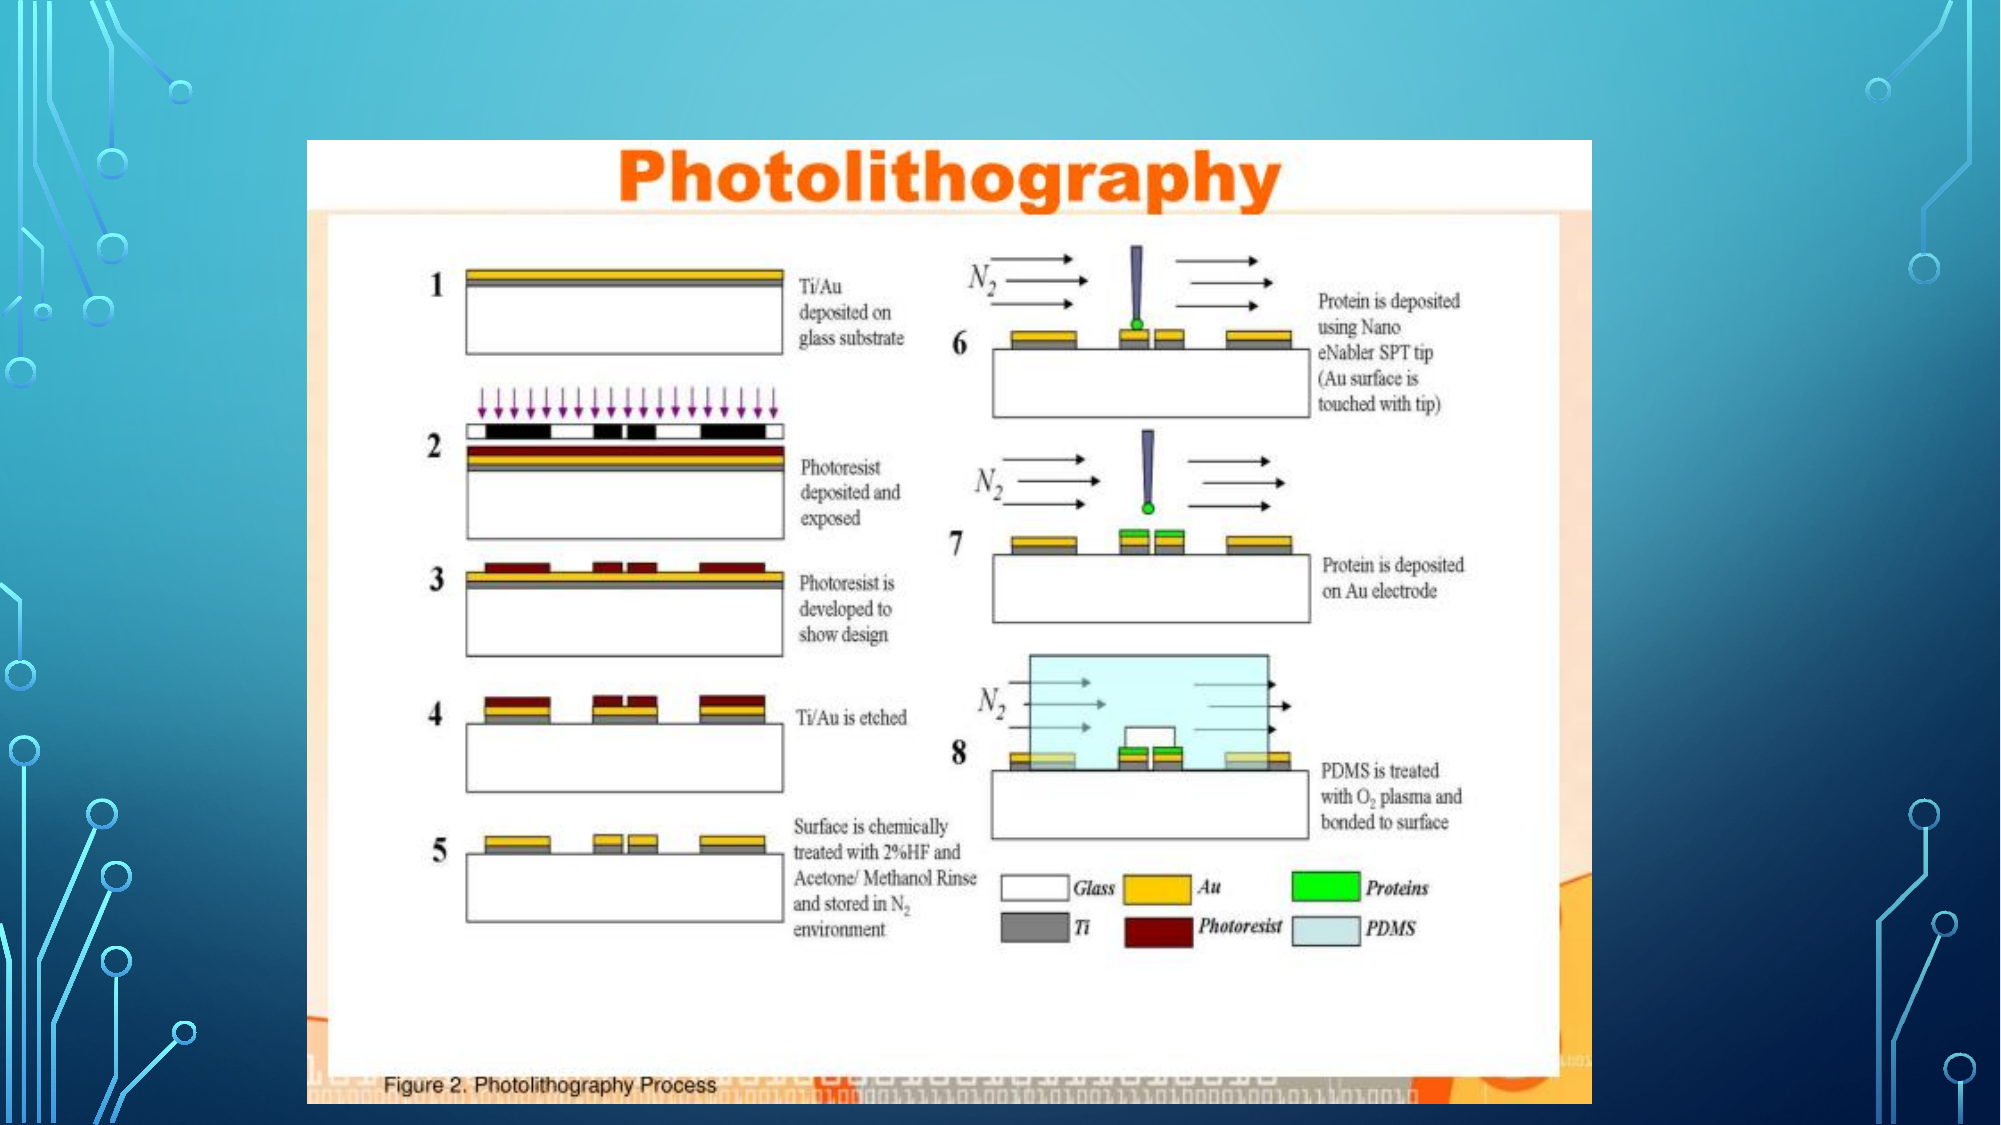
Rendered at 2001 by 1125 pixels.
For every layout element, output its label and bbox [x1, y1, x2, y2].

list [306, 139, 1592, 1104]
